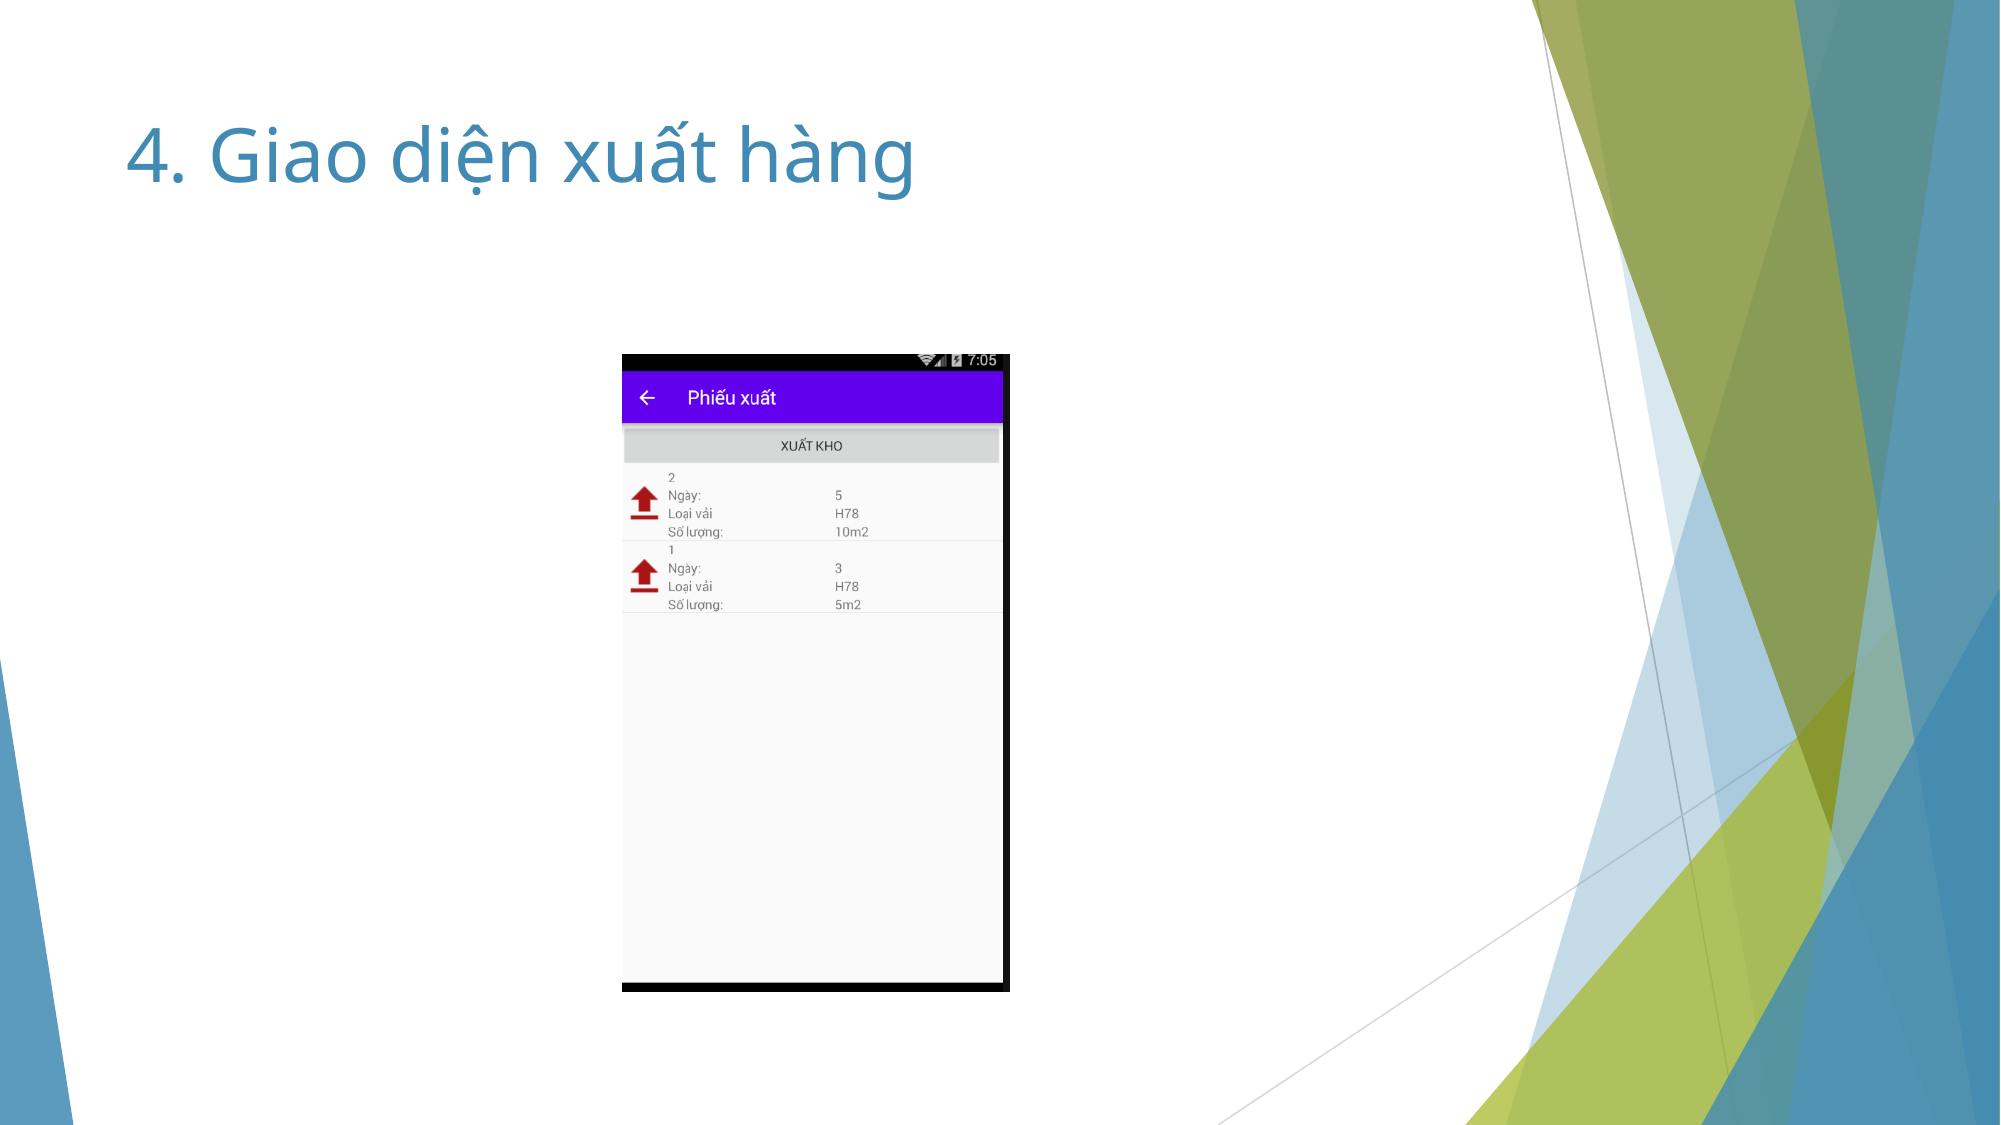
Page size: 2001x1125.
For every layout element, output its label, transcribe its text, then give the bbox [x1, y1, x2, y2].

title 4. Giao diện xuất hàng [111, 99, 1522, 317]
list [622, 354, 1010, 992]
